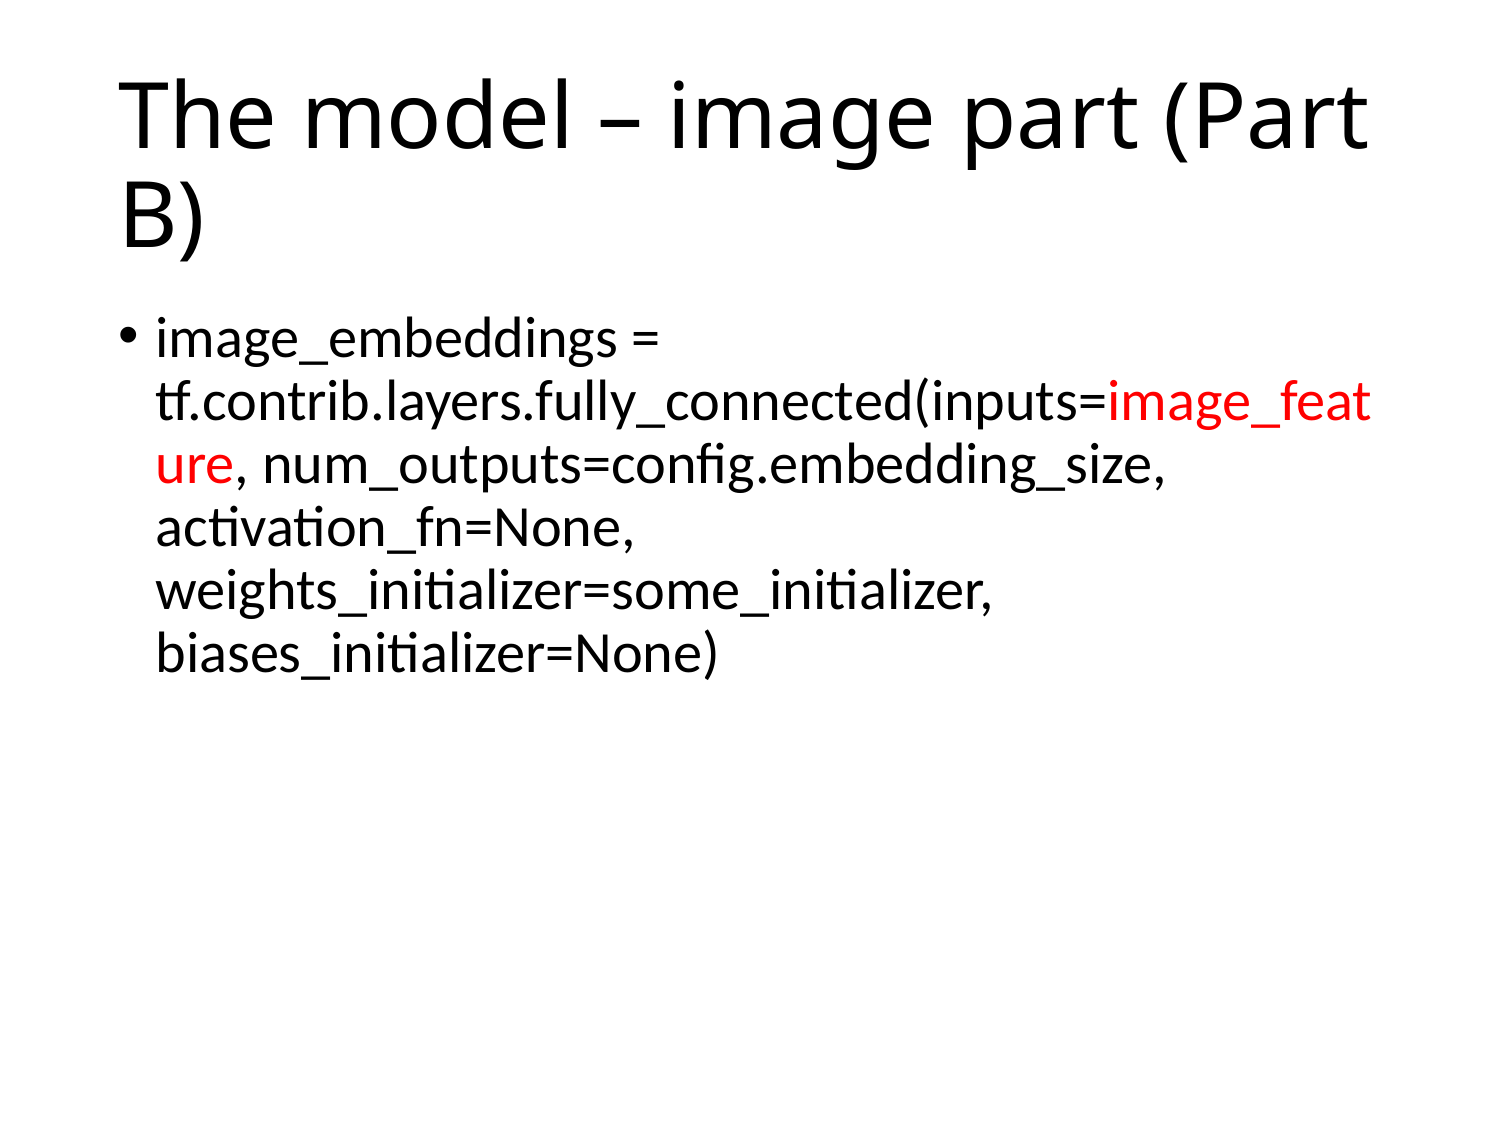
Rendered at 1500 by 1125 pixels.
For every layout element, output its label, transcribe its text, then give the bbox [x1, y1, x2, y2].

list image_embeddings = tf.contrib.layers.fully_connected(inputs=image_feature, num_outputs=config.embedding_size, activation_fn=None, weights_initializer=some_initializer, biases_initializer=None) [103, 299, 1397, 1014]
title The model – image part (Part B) [103, 59, 1397, 278]
